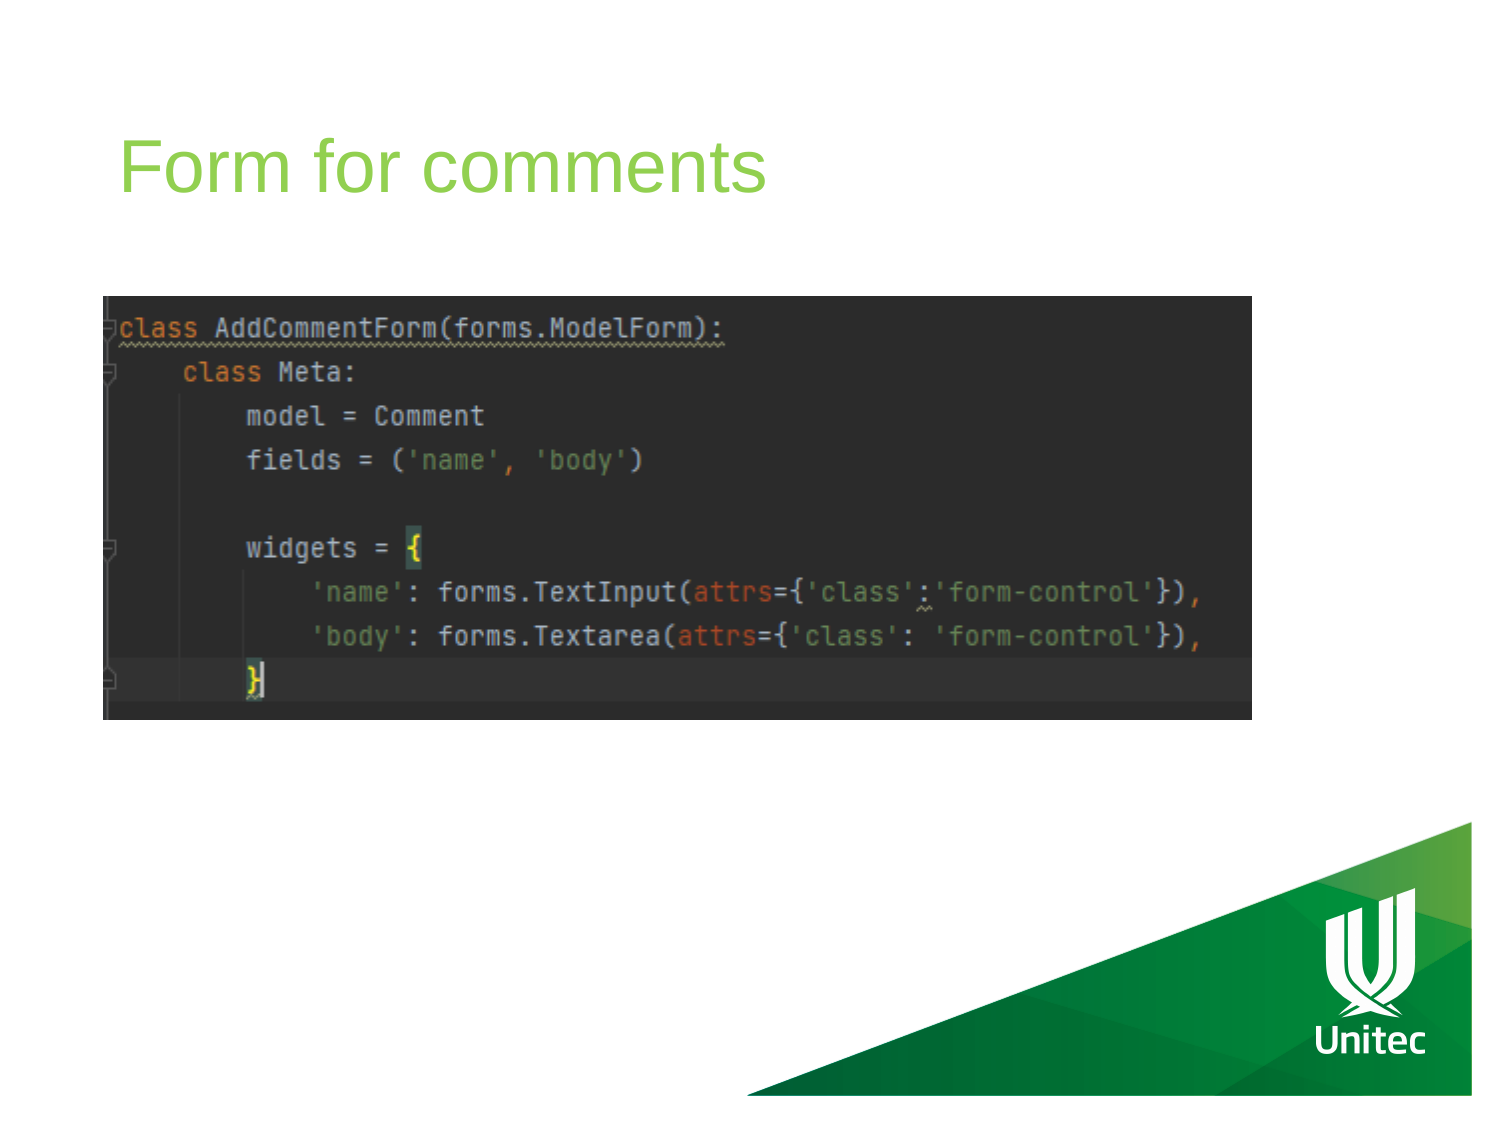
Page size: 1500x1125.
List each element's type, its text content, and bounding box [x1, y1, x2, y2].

picture [0, 0, 1500, 1125]
title Form for comments [103, 59, 1397, 278]
